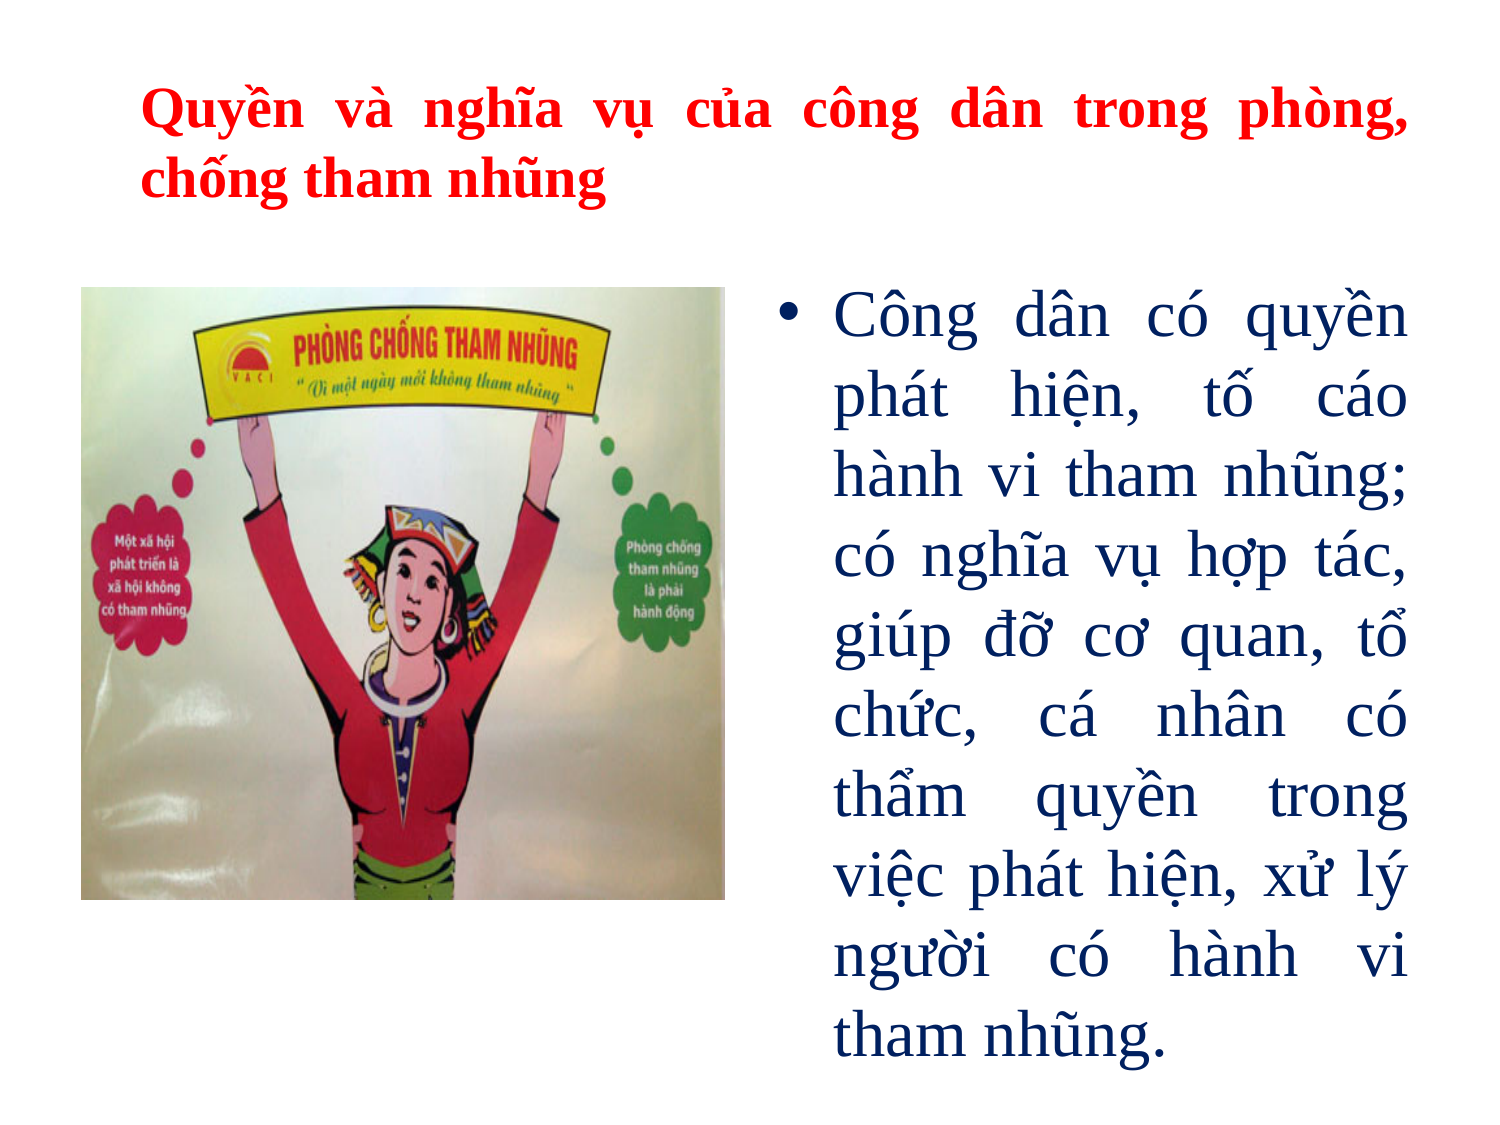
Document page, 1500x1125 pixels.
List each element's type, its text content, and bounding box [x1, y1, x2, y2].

title Quyền và nghĩa vụ của công dân trong phòng, chống tham nhũng [124, 44, 1426, 233]
list Công dân có quyền phát hiện, tố cáo hành vi tham nhũng; có nghĩa vụ hợp tác, giúp đỡ cơ quan, tổ chức, cá nhân có thẩm quyền trong việc phát hiện, xử lý người có hành vi tham nhũng. [762, 262, 1426, 1006]
picture [81, 287, 726, 901]
